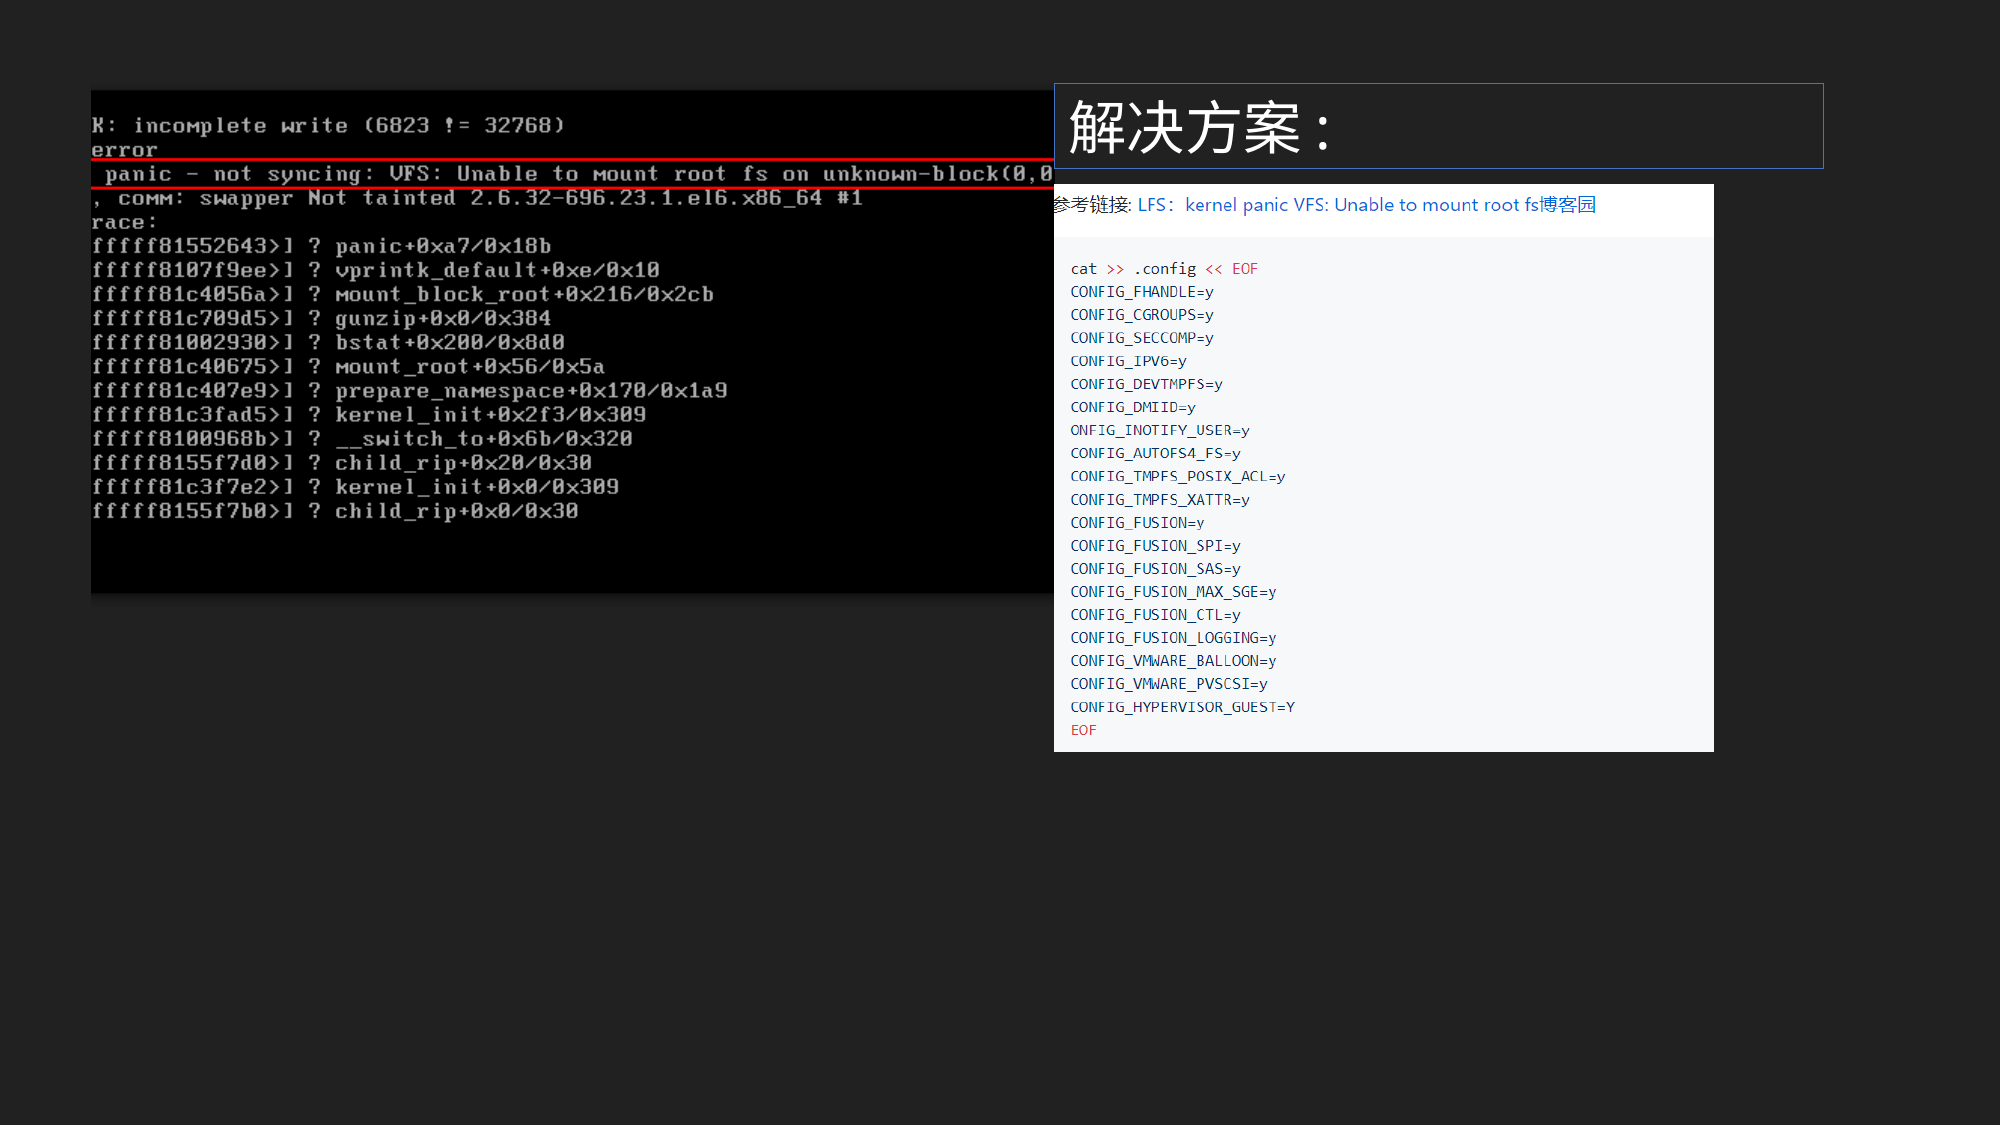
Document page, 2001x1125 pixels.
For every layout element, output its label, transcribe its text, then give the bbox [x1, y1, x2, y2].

picture [91, 83, 1714, 752]
text_box 解决方案: [1055, 83, 1824, 169]
